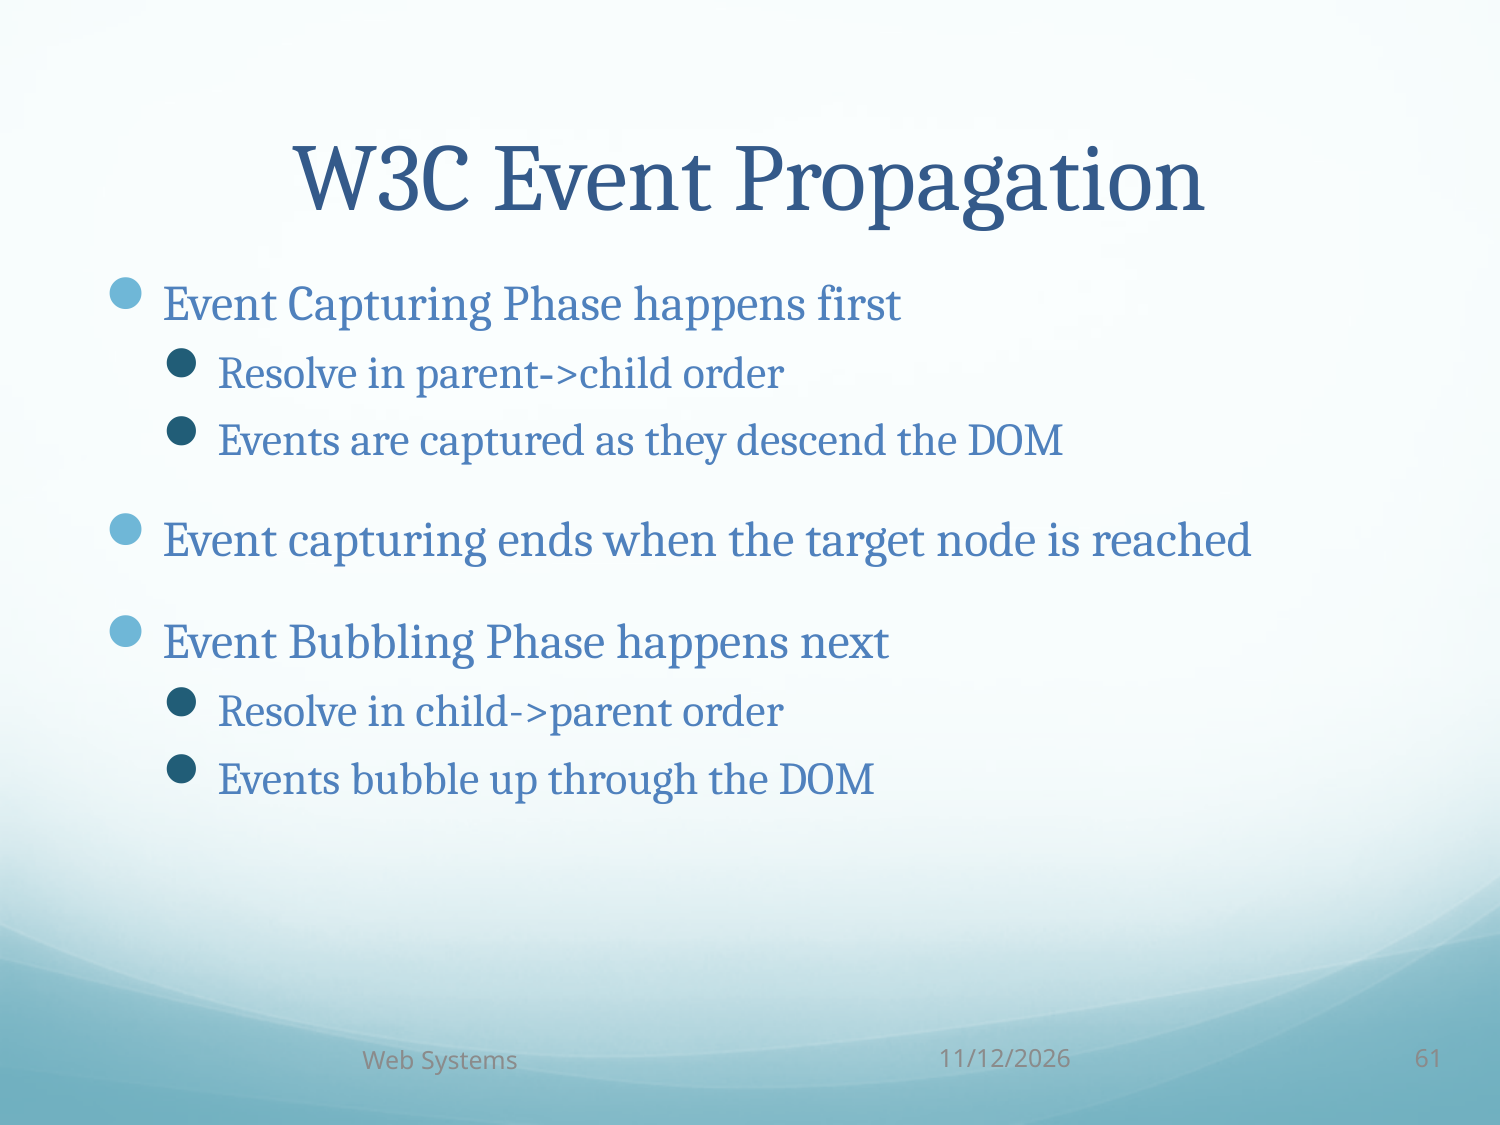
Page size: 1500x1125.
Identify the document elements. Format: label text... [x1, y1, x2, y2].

title W3C Event Propagation [90, 17, 1410, 237]
slide_number 61 [1295, 1029, 1459, 1090]
footer Web Systems [43, 1029, 838, 1090]
list Event Capturing Phase happens first Resolve in parent->child order Events are captured as they descend the DOM Event capturing ends when the target node is reached Event Bubbling Phase happens next Resolve in child->parent order Events bubble up through the DOM [90, 262, 1410, 975]
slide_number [923, 1029, 1274, 1090]
